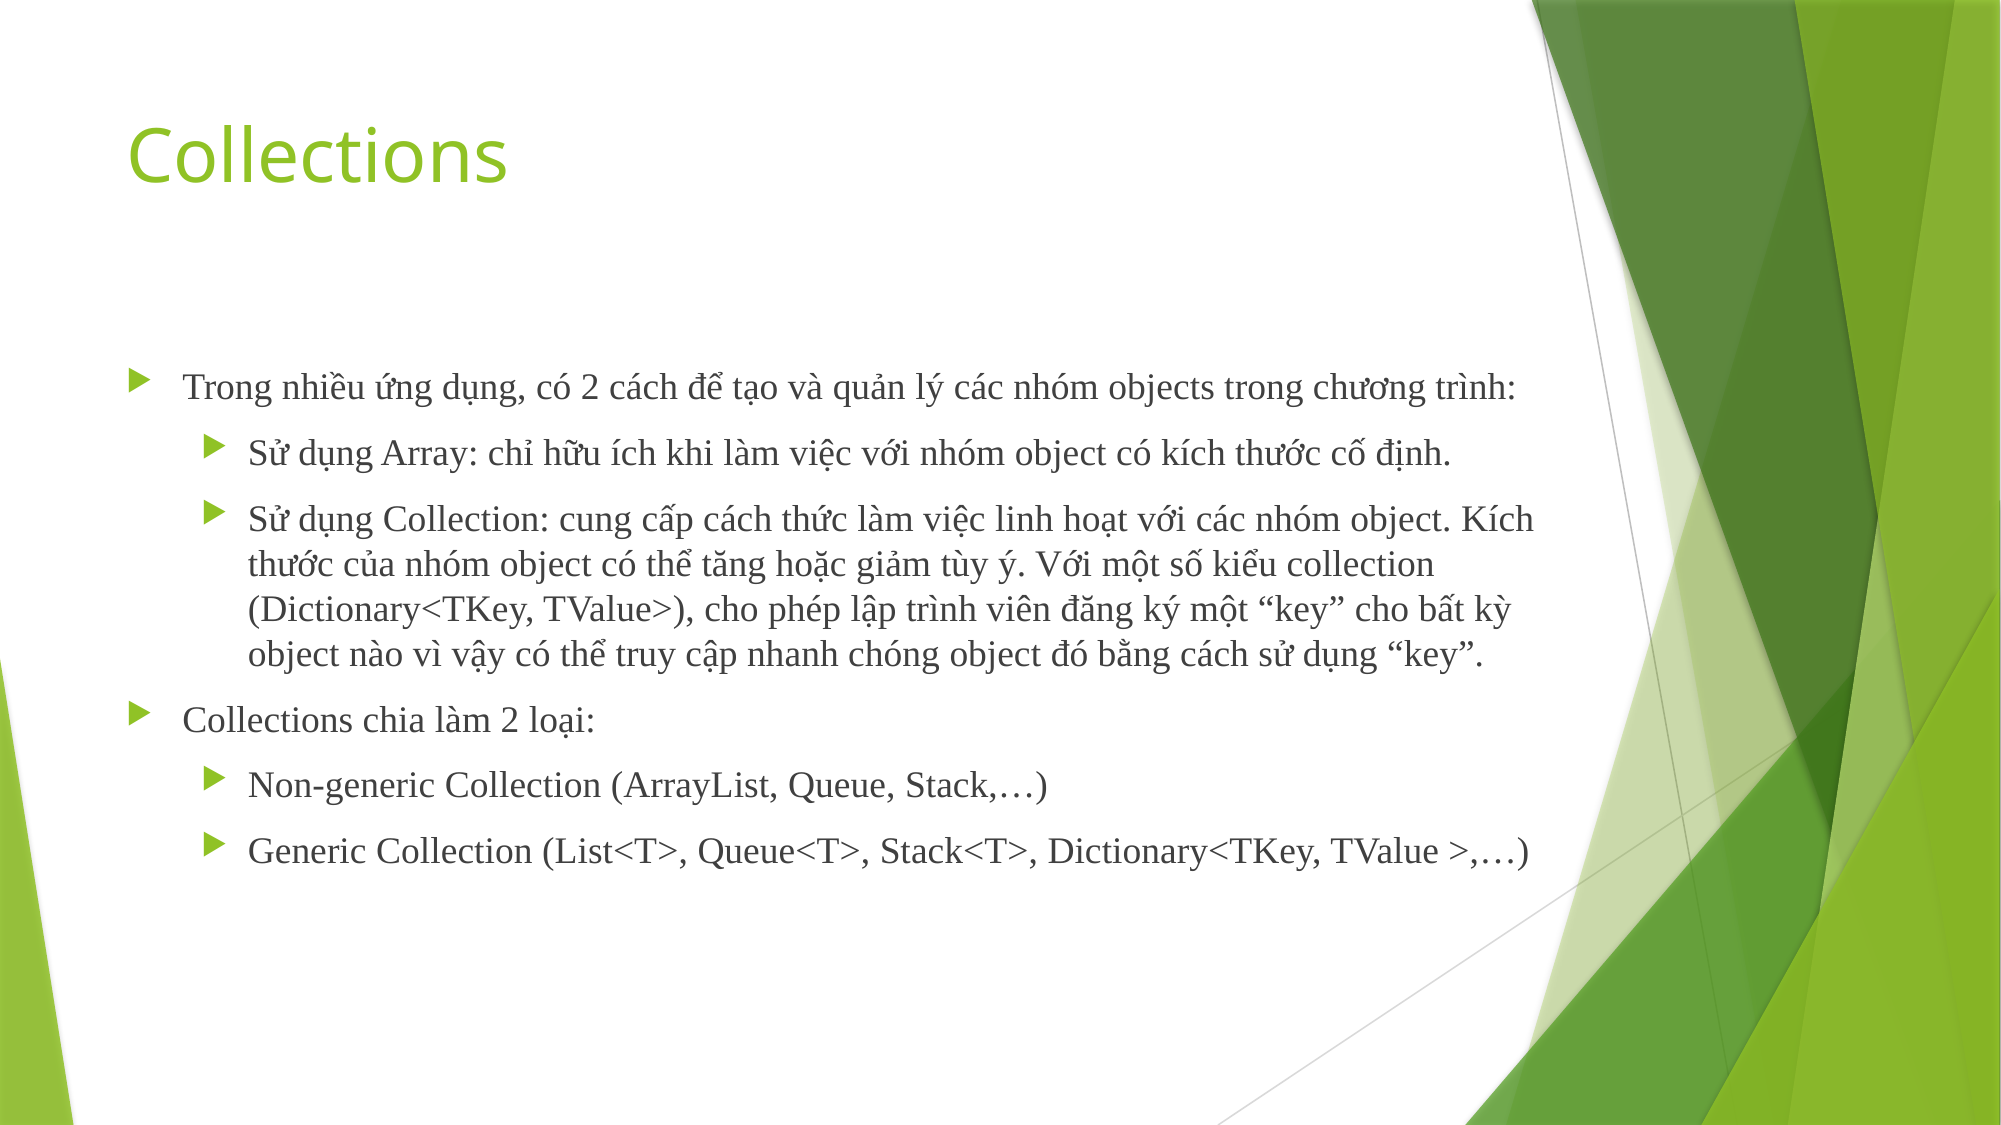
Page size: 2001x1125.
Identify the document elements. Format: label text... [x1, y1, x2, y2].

title Collections [111, 99, 1522, 317]
list Trong nhiều ứng dụng, có 2 cách để tạo và quản lý các nhóm objects trong chương trình: Sử dụng Array: chỉ hữu ích khi làm việc với nhóm object có kích thước cố định. Sử dụng Collection: cung cấp cách thức làm việc linh hoạt với các nhóm object. Kích thước của nhóm object có thể tăng hoặc giảm tùy ý. Với một số kiểu collection (Dictionary<TKey, TValue>), cho phép lập trình viên đăng ký một “key” cho bất kỳ object nào vì vậy có thể truy cập nhanh chóng object đó bằng cách sử dụng “key”. Collections chia làm 2 loại: Non-generic Collection (ArrayList, Queue, Stack,…) Generic Collection (List<T>, Queue<T>, Stack<T>, Dictionary<TKey, TValue >,…) [111, 354, 1559, 992]
